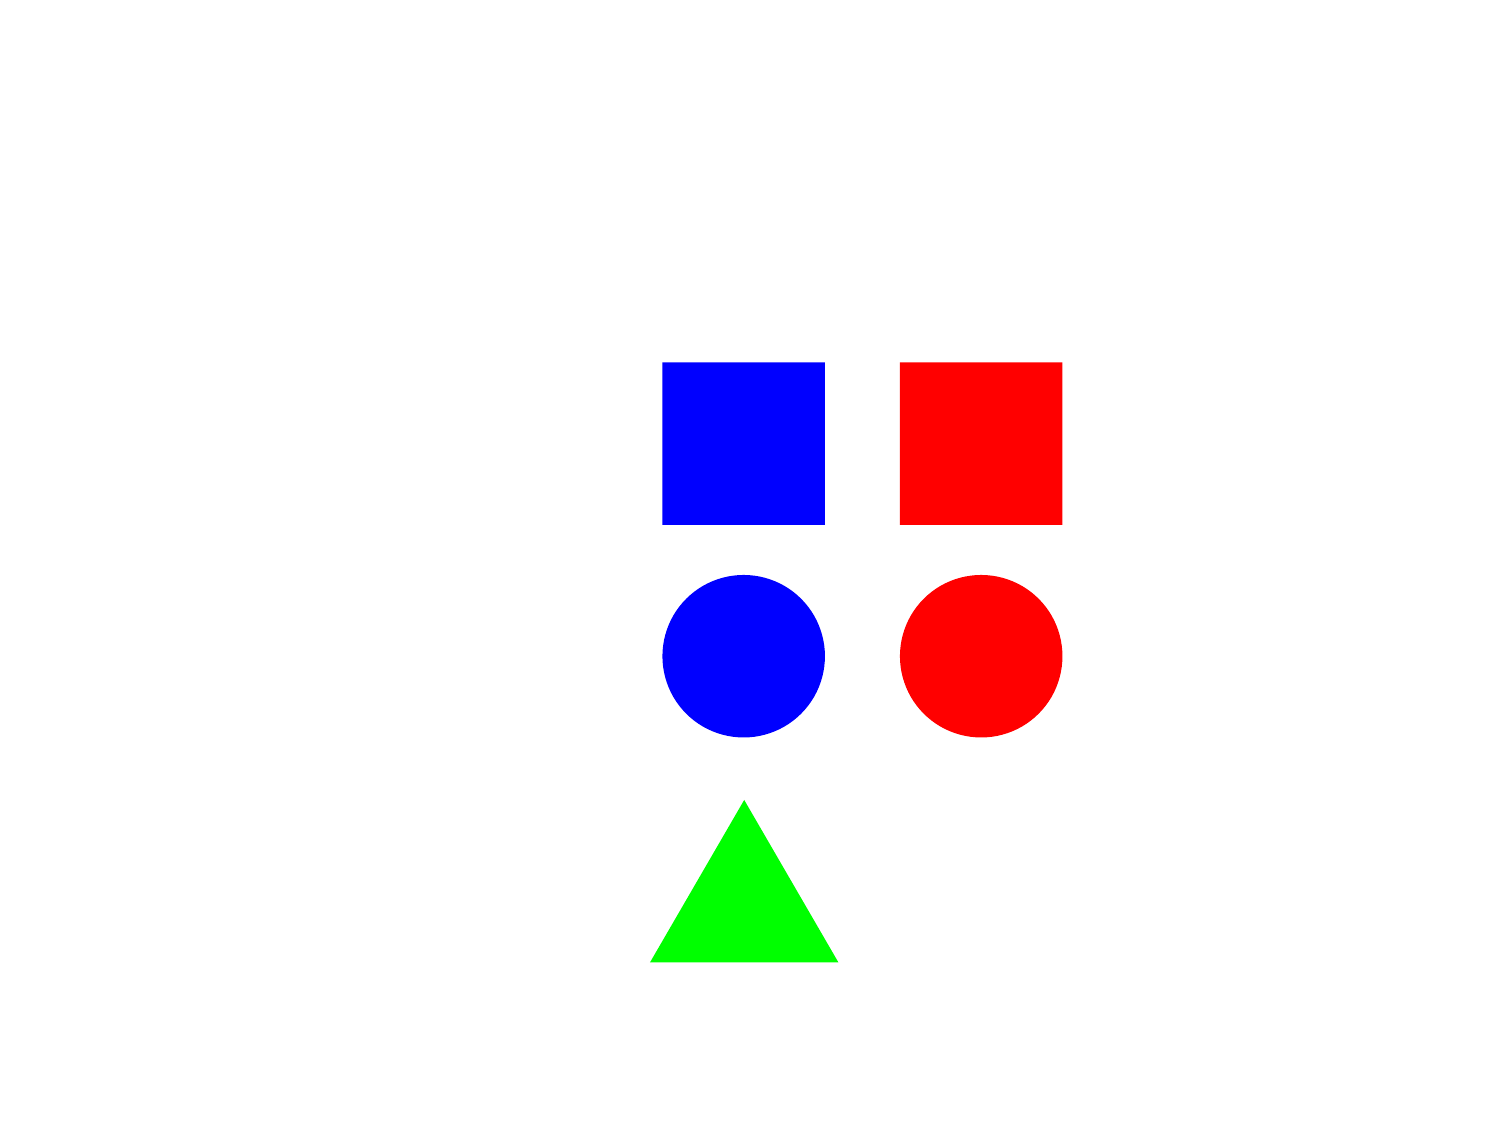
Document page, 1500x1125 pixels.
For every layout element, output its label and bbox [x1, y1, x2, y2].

text_box [898, 360, 1064, 527]
text_box [897, 572, 1065, 740]
text_box [660, 360, 827, 527]
text_box [660, 572, 828, 740]
text_box [648, 797, 841, 965]
